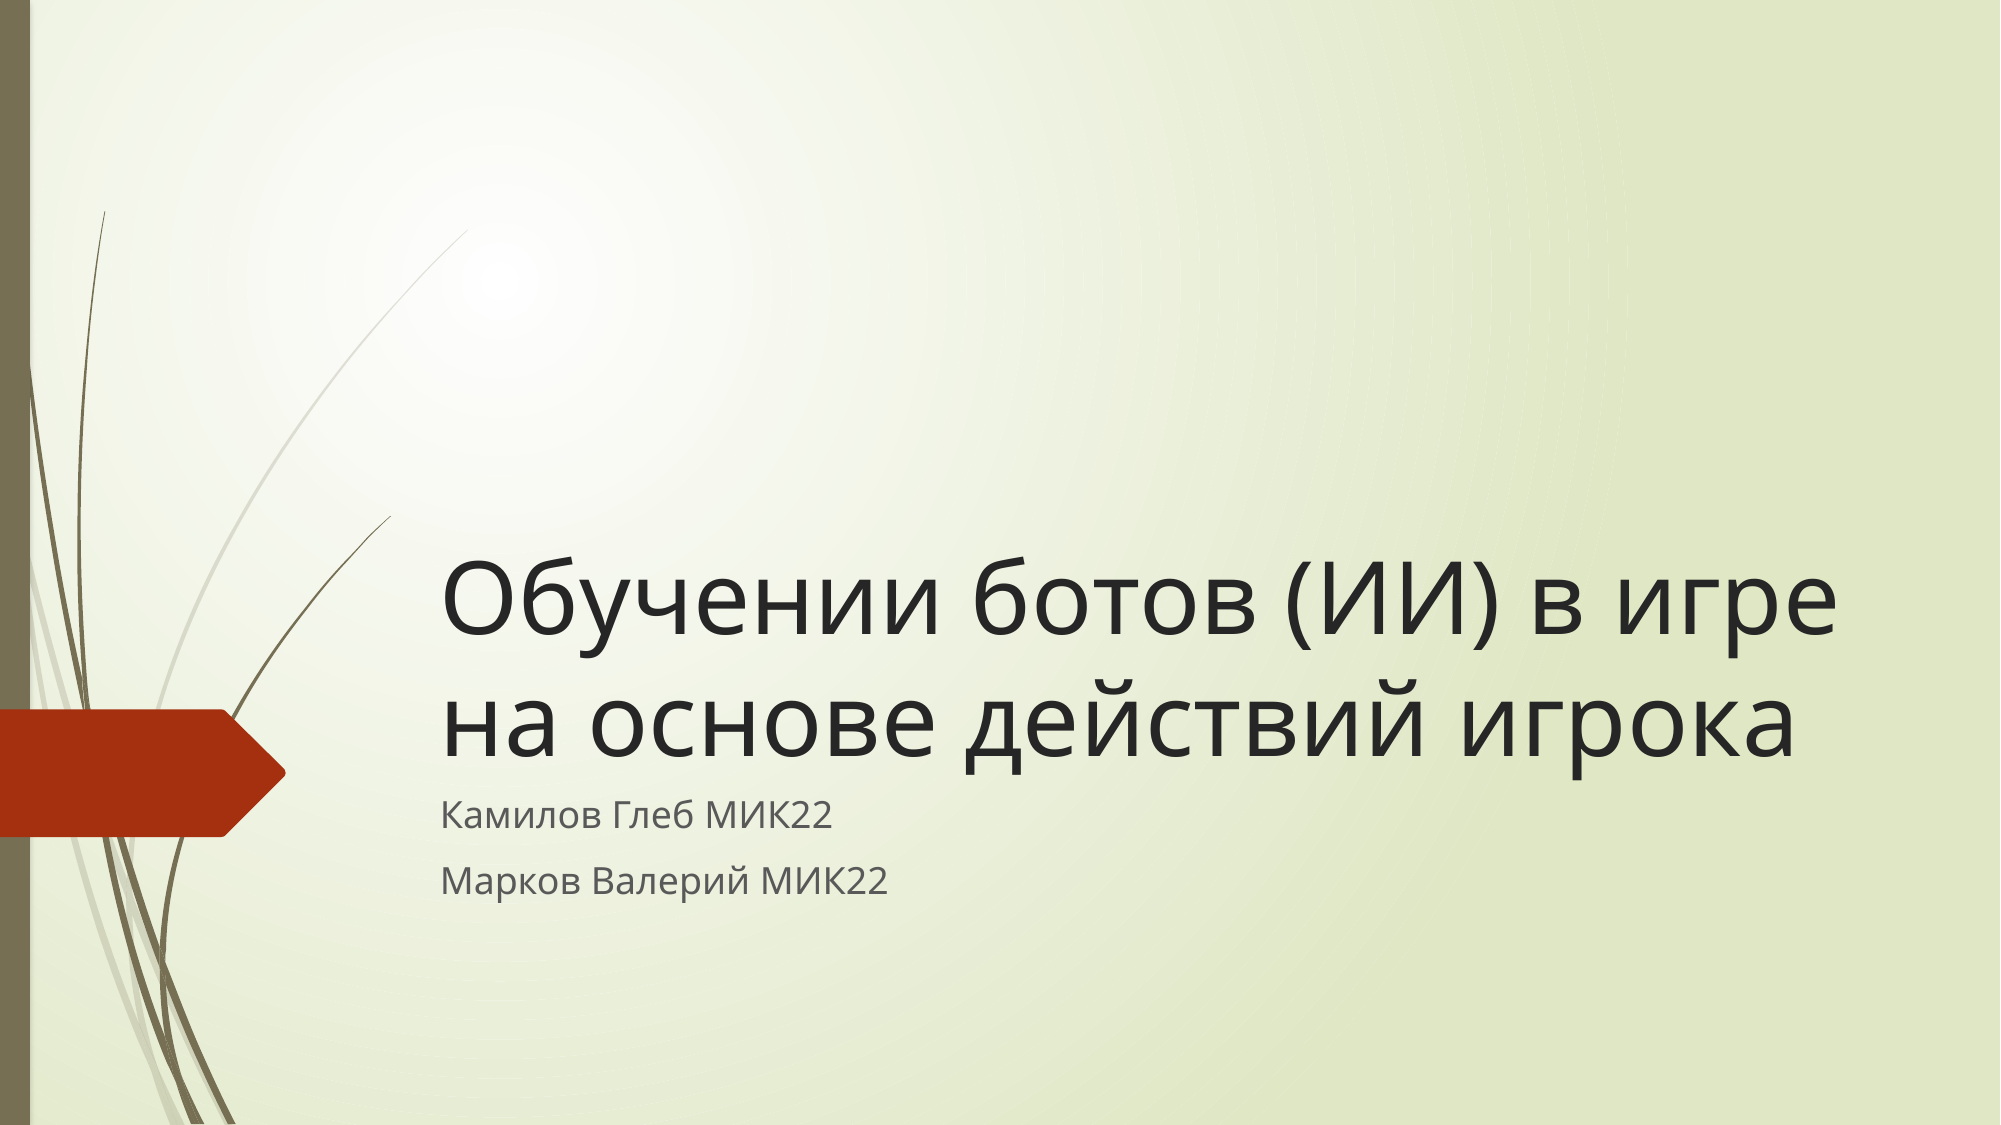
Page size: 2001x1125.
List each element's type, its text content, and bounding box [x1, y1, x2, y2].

subtitle Камилов Глеб МИК22 Марков Валерий МИК22 [424, 783, 1888, 969]
title Обучении ботов (ИИ) в игре на основе действий игрока [424, 412, 1888, 783]
